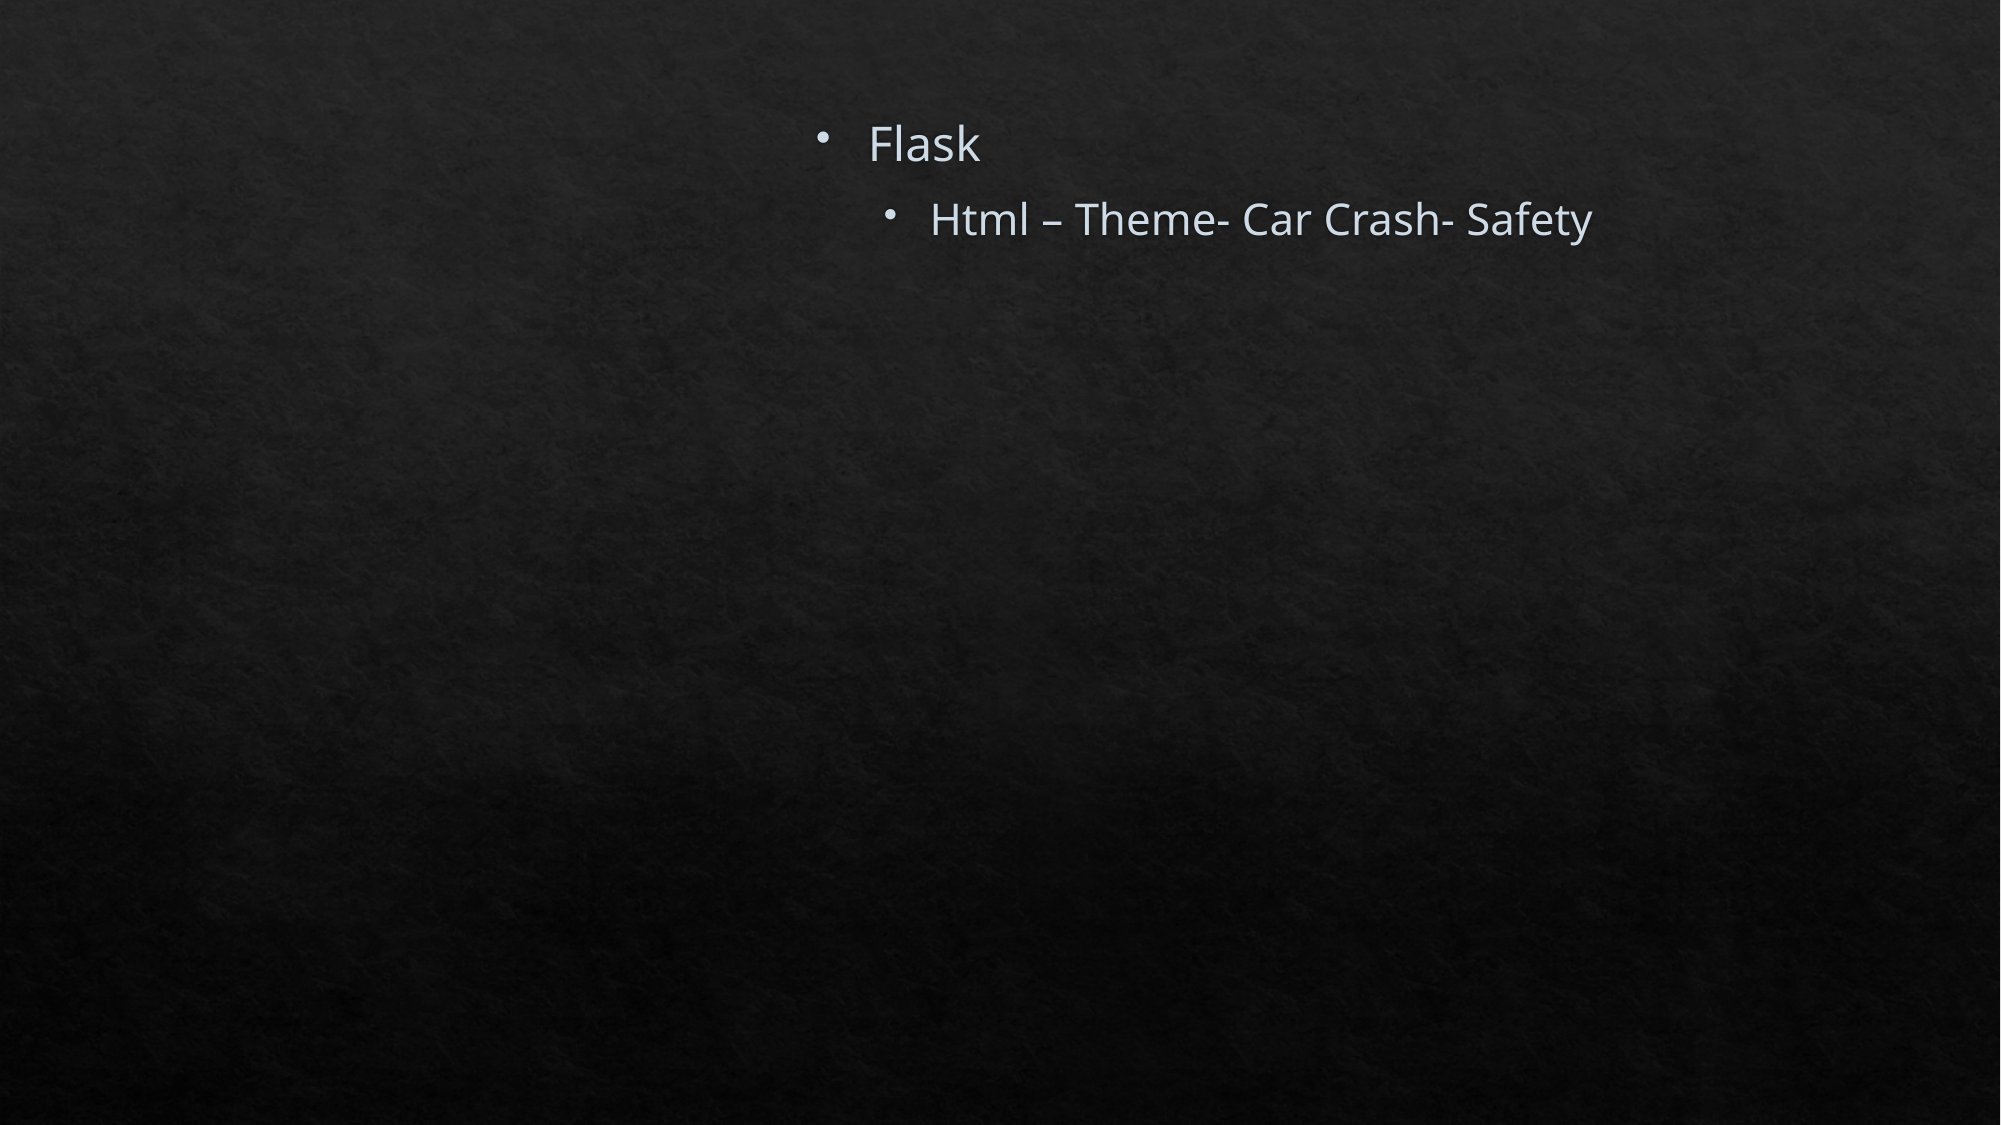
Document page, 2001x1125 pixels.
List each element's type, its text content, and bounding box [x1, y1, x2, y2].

list Flask Html – Theme- Car Crash- Safety [796, 99, 1849, 934]
